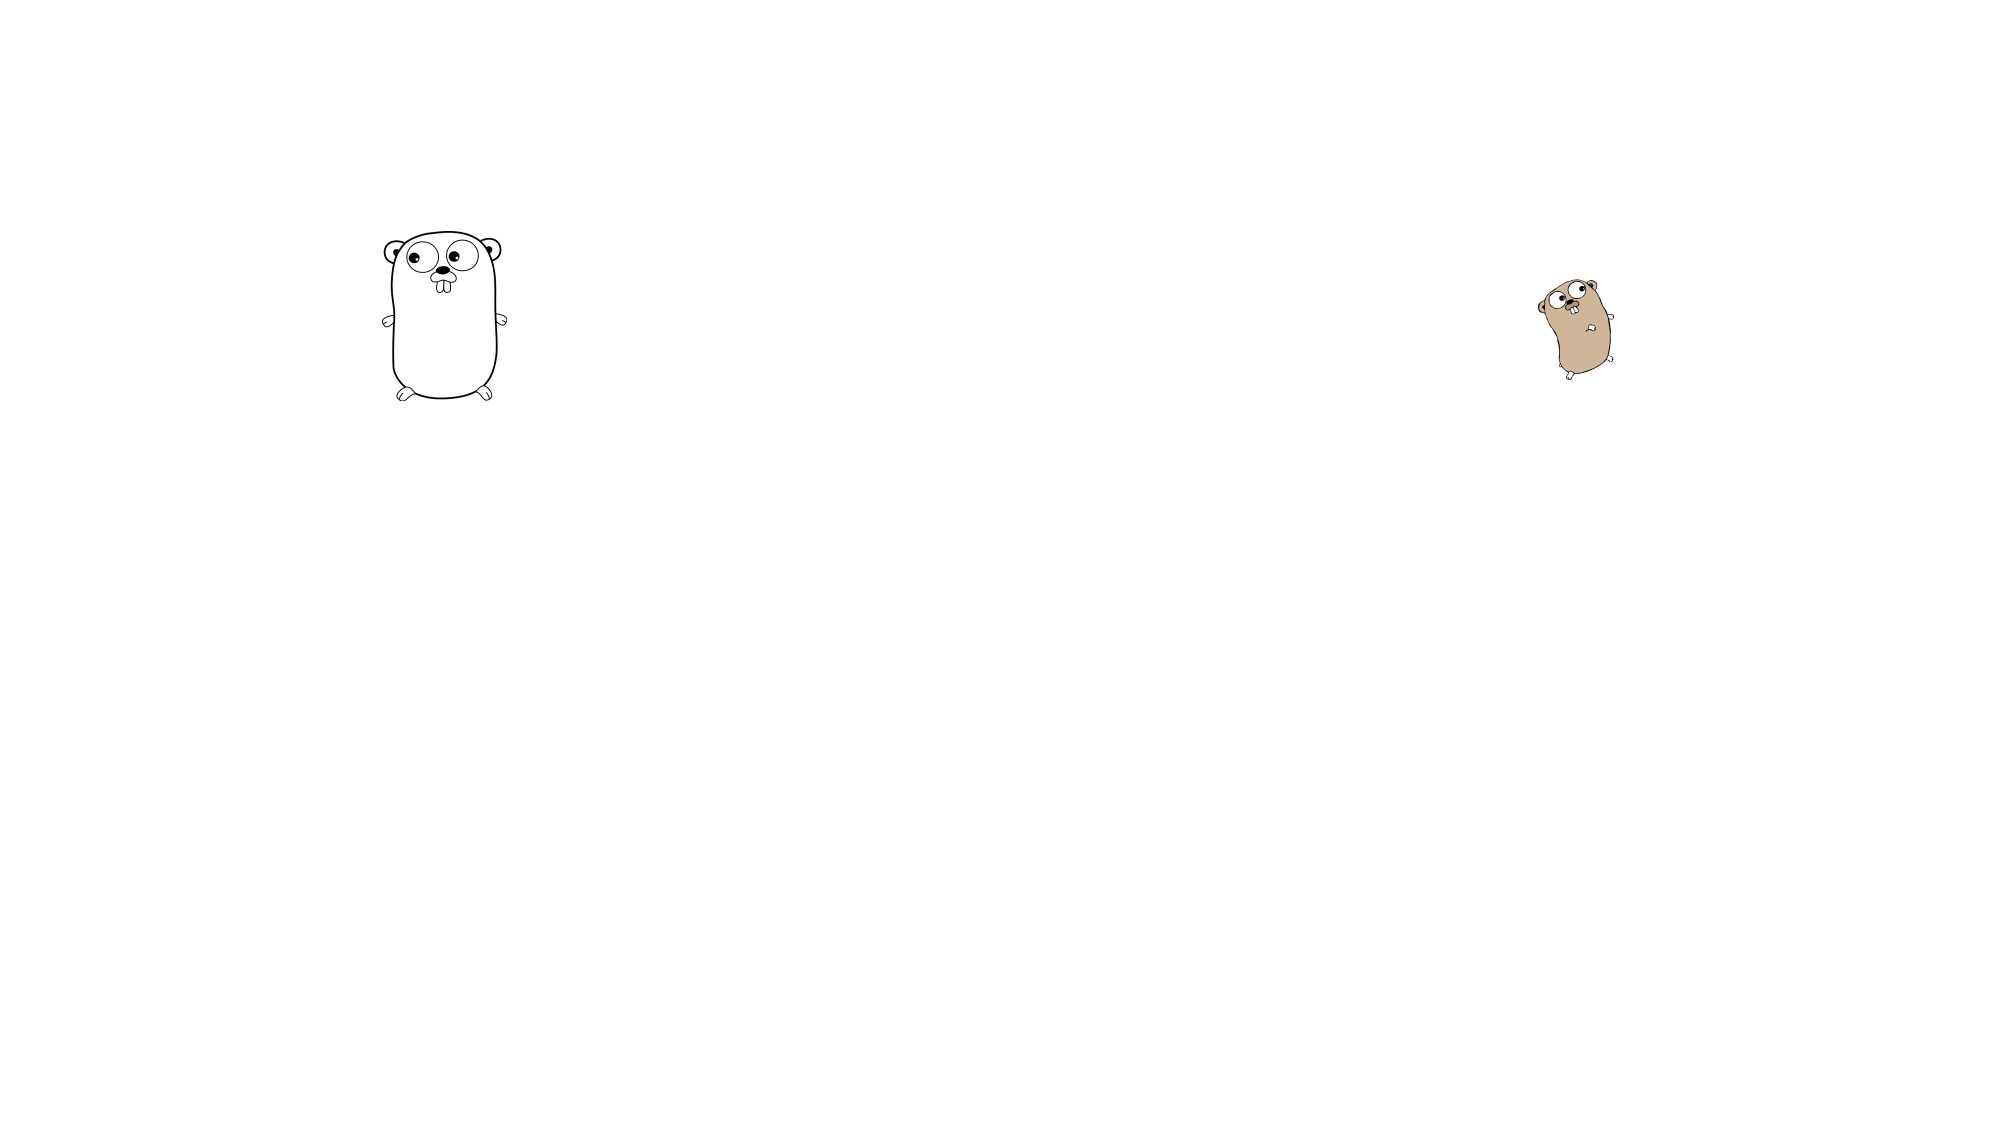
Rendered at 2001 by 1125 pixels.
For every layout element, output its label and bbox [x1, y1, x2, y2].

picture [1526, 279, 1627, 380]
picture [381, 231, 508, 401]
